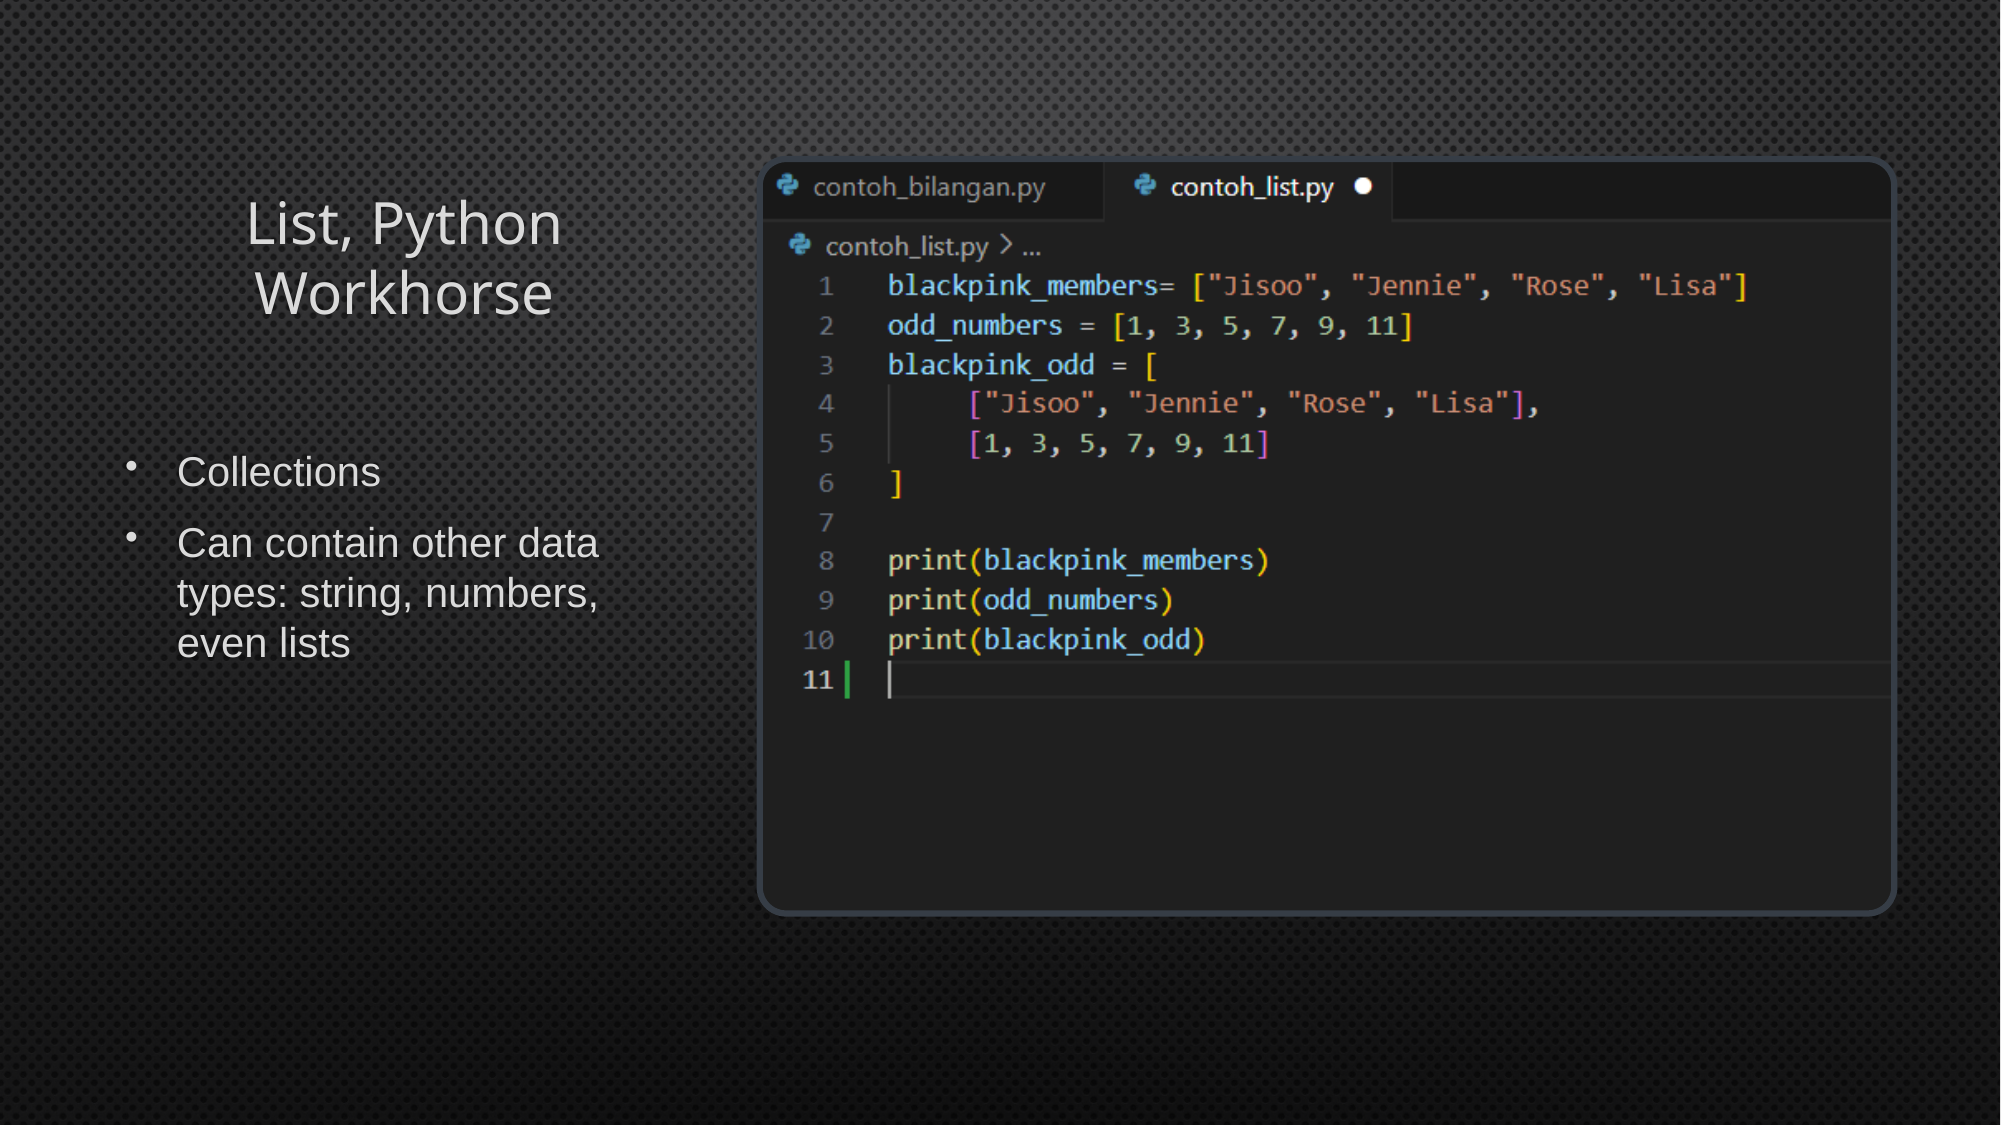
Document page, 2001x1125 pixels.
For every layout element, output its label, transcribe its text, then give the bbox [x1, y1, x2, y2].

list Collections Can contain other data types: string, numbers, even lists [105, 437, 704, 966]
title List, Python Workhorse [105, 99, 704, 413]
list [759, 158, 1895, 914]
